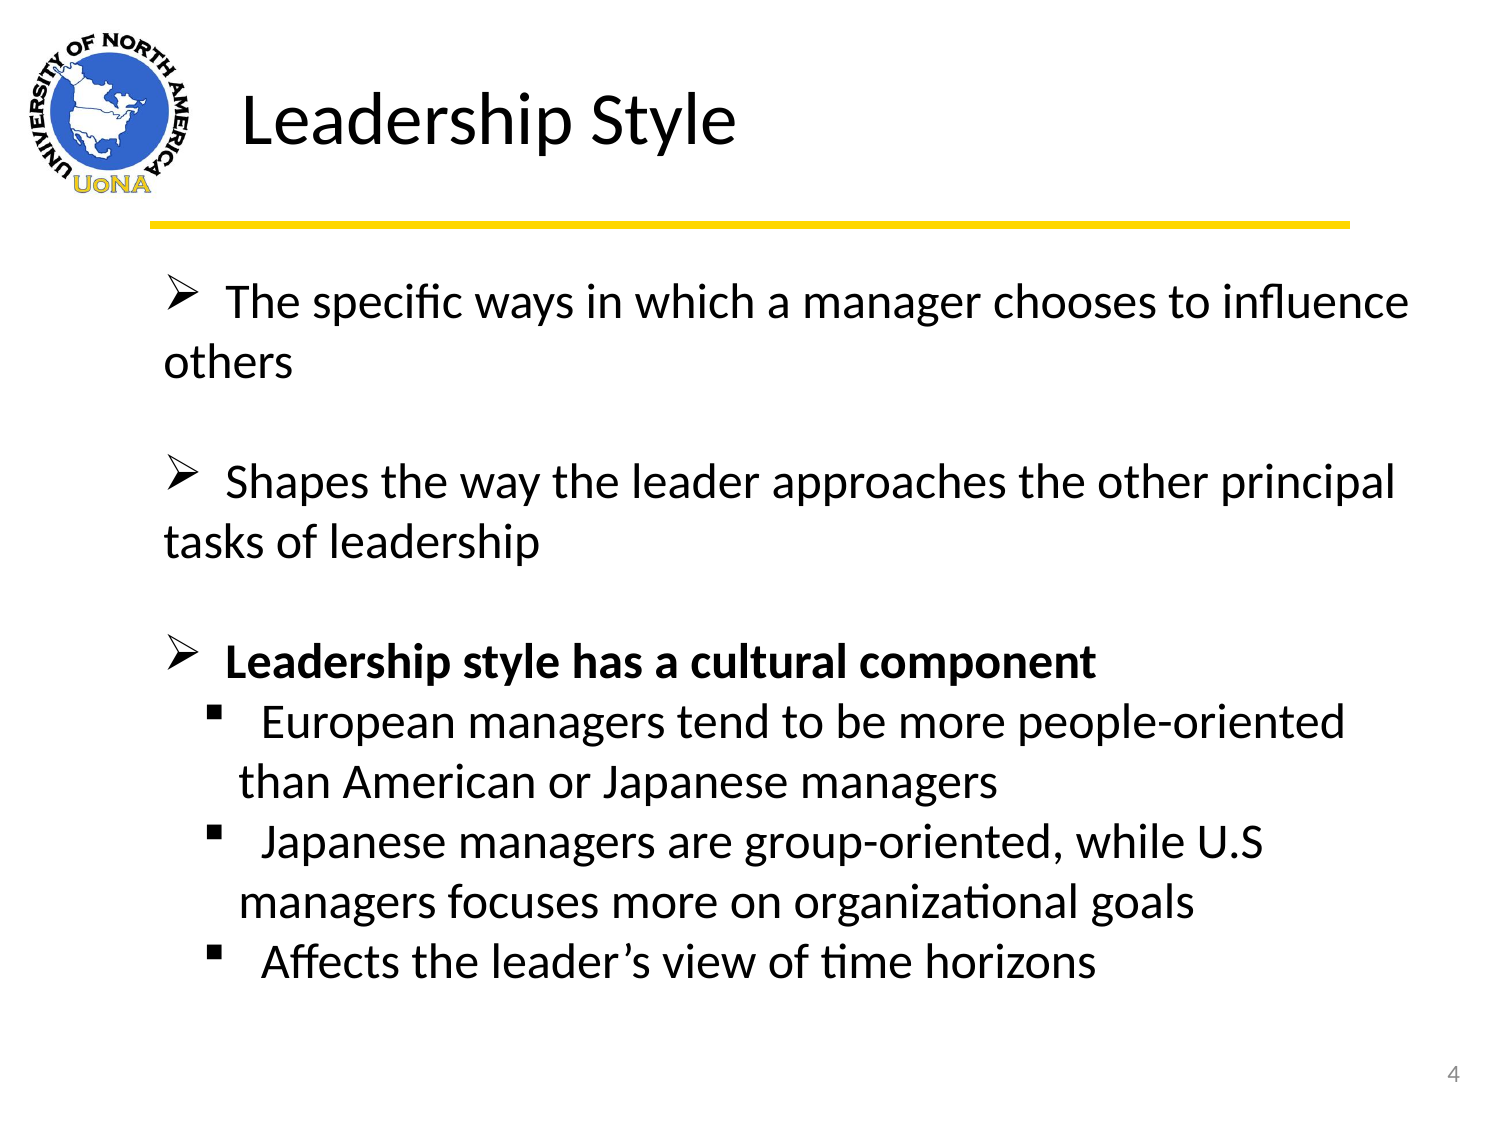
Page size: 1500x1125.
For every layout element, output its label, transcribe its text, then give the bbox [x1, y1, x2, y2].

text_box Leadership Style [227, 62, 754, 168]
text_box The specific ways in which a manager chooses to influence others Shapes the way the leader approaches the other principal tasks of leadership Leadership style has a cultural component European managers tend to be more people-oriented than American or Japanese managers Japanese managers are group-oriented, while U.S managers focuses more on organizational goals Affects the leader’s view of time horizons [148, 260, 1425, 996]
picture [19, 24, 200, 200]
slide_number 4 [1412, 1042, 1475, 1103]
